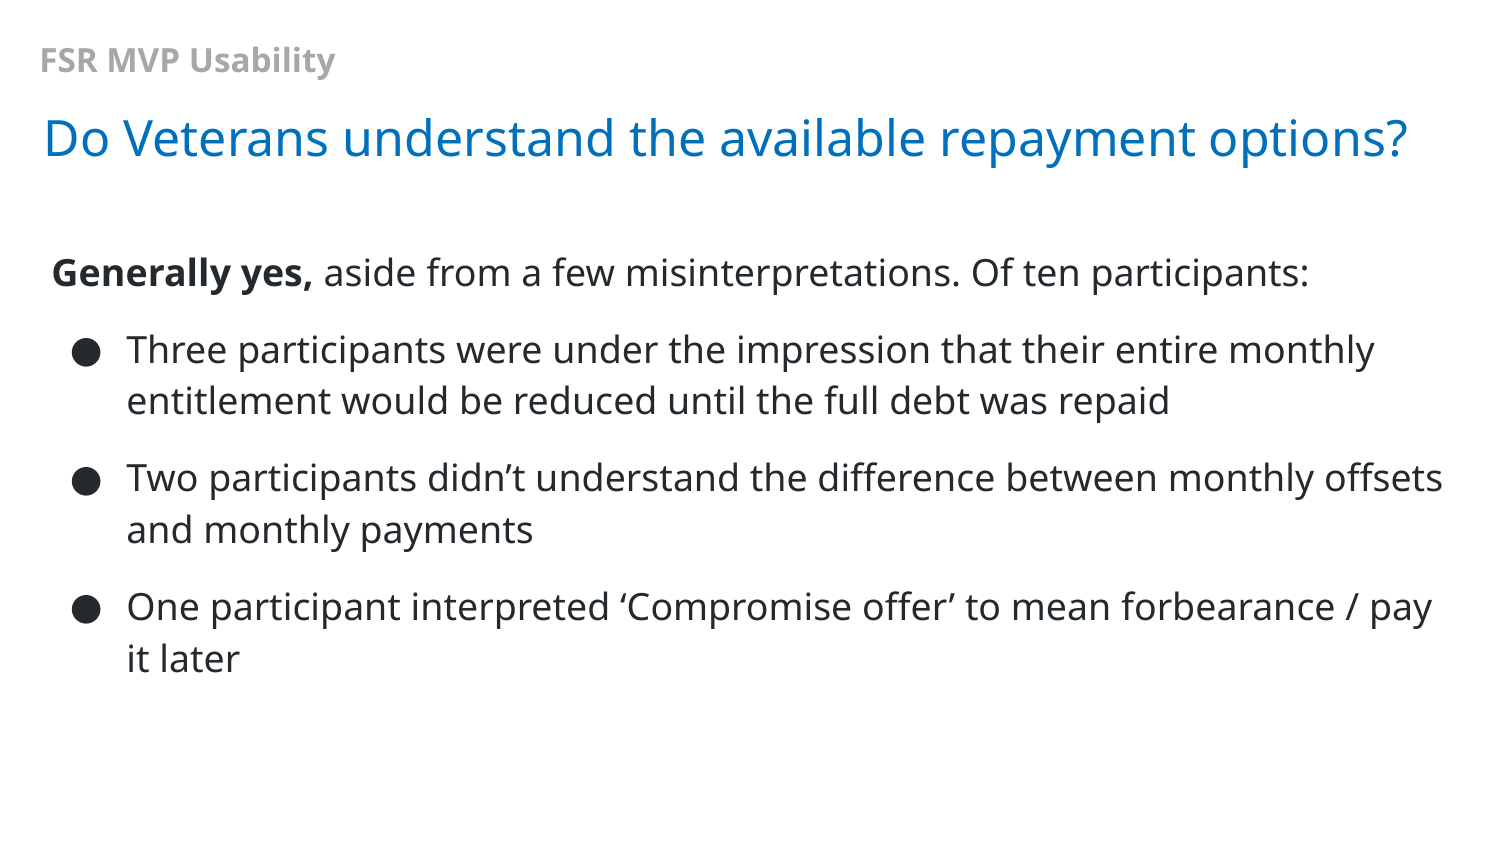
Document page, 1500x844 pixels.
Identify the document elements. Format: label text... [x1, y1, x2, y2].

text_box FSR MVP Usability [31, 25, 870, 85]
text_box Do Veterans understand the available repayment options? [36, 98, 1449, 189]
text_box Generally yes, aside from a few misinterpretations. Of ten participants: Three participants were under the impression that their entire monthly entitlement would be reduced until the full debt was repaid Two participants didn’t understand the difference between monthly offsets and monthly payments One participant interpreted ‘Compromise offer’ to mean forbearance / pay it later [36, 227, 1465, 756]
